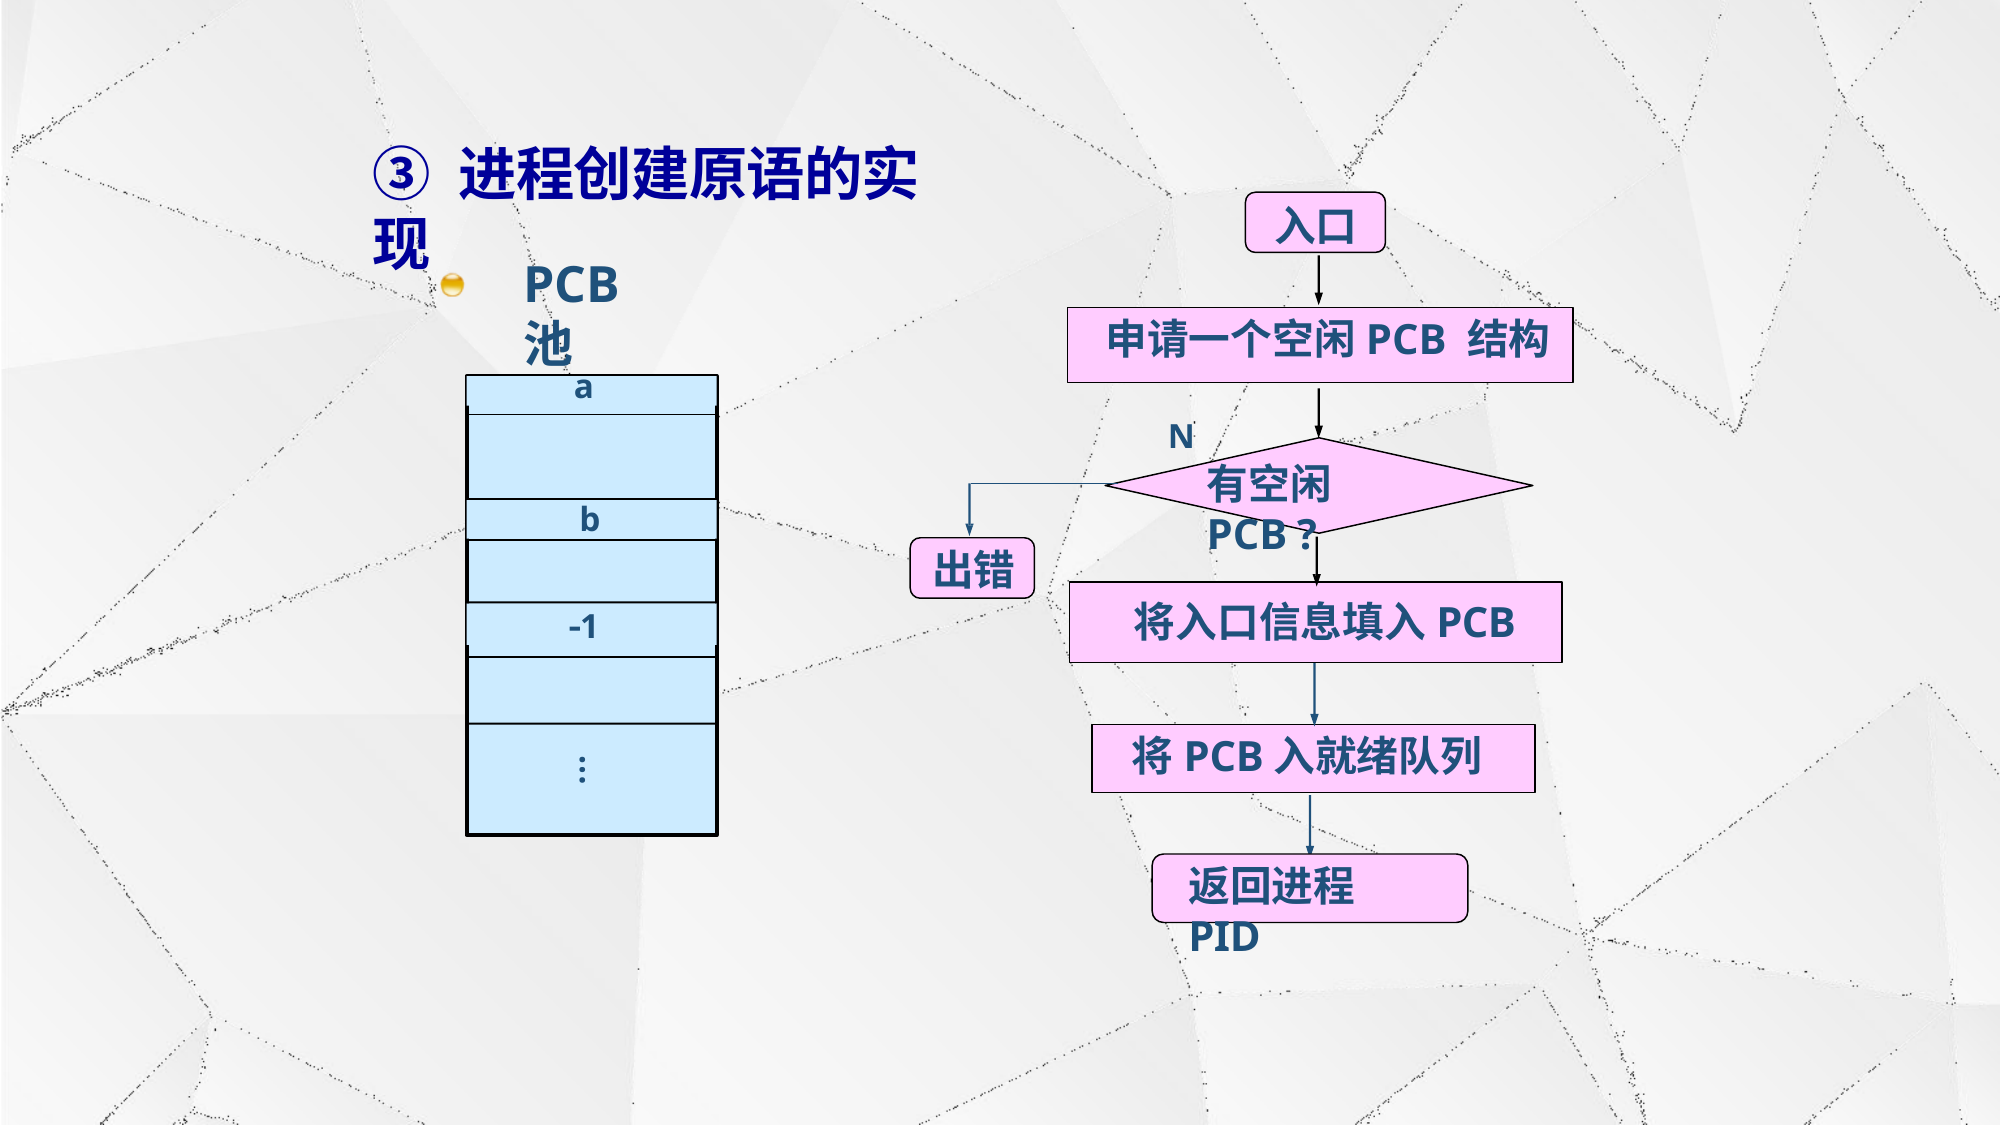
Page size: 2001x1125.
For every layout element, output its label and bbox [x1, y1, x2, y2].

text_box [464, 373, 719, 414]
text_box [1244, 191, 1387, 254]
picture [0, 0, 2000, 1125]
text_box [909, 483, 1319, 859]
text_box [1151, 536, 1470, 924]
text_box [466, 413, 717, 725]
text_box [464, 731, 719, 838]
text_box [1473, 723, 1536, 794]
text_box [969, 255, 1324, 485]
text_box [1322, 436, 1563, 664]
text_box [1328, 306, 1575, 384]
